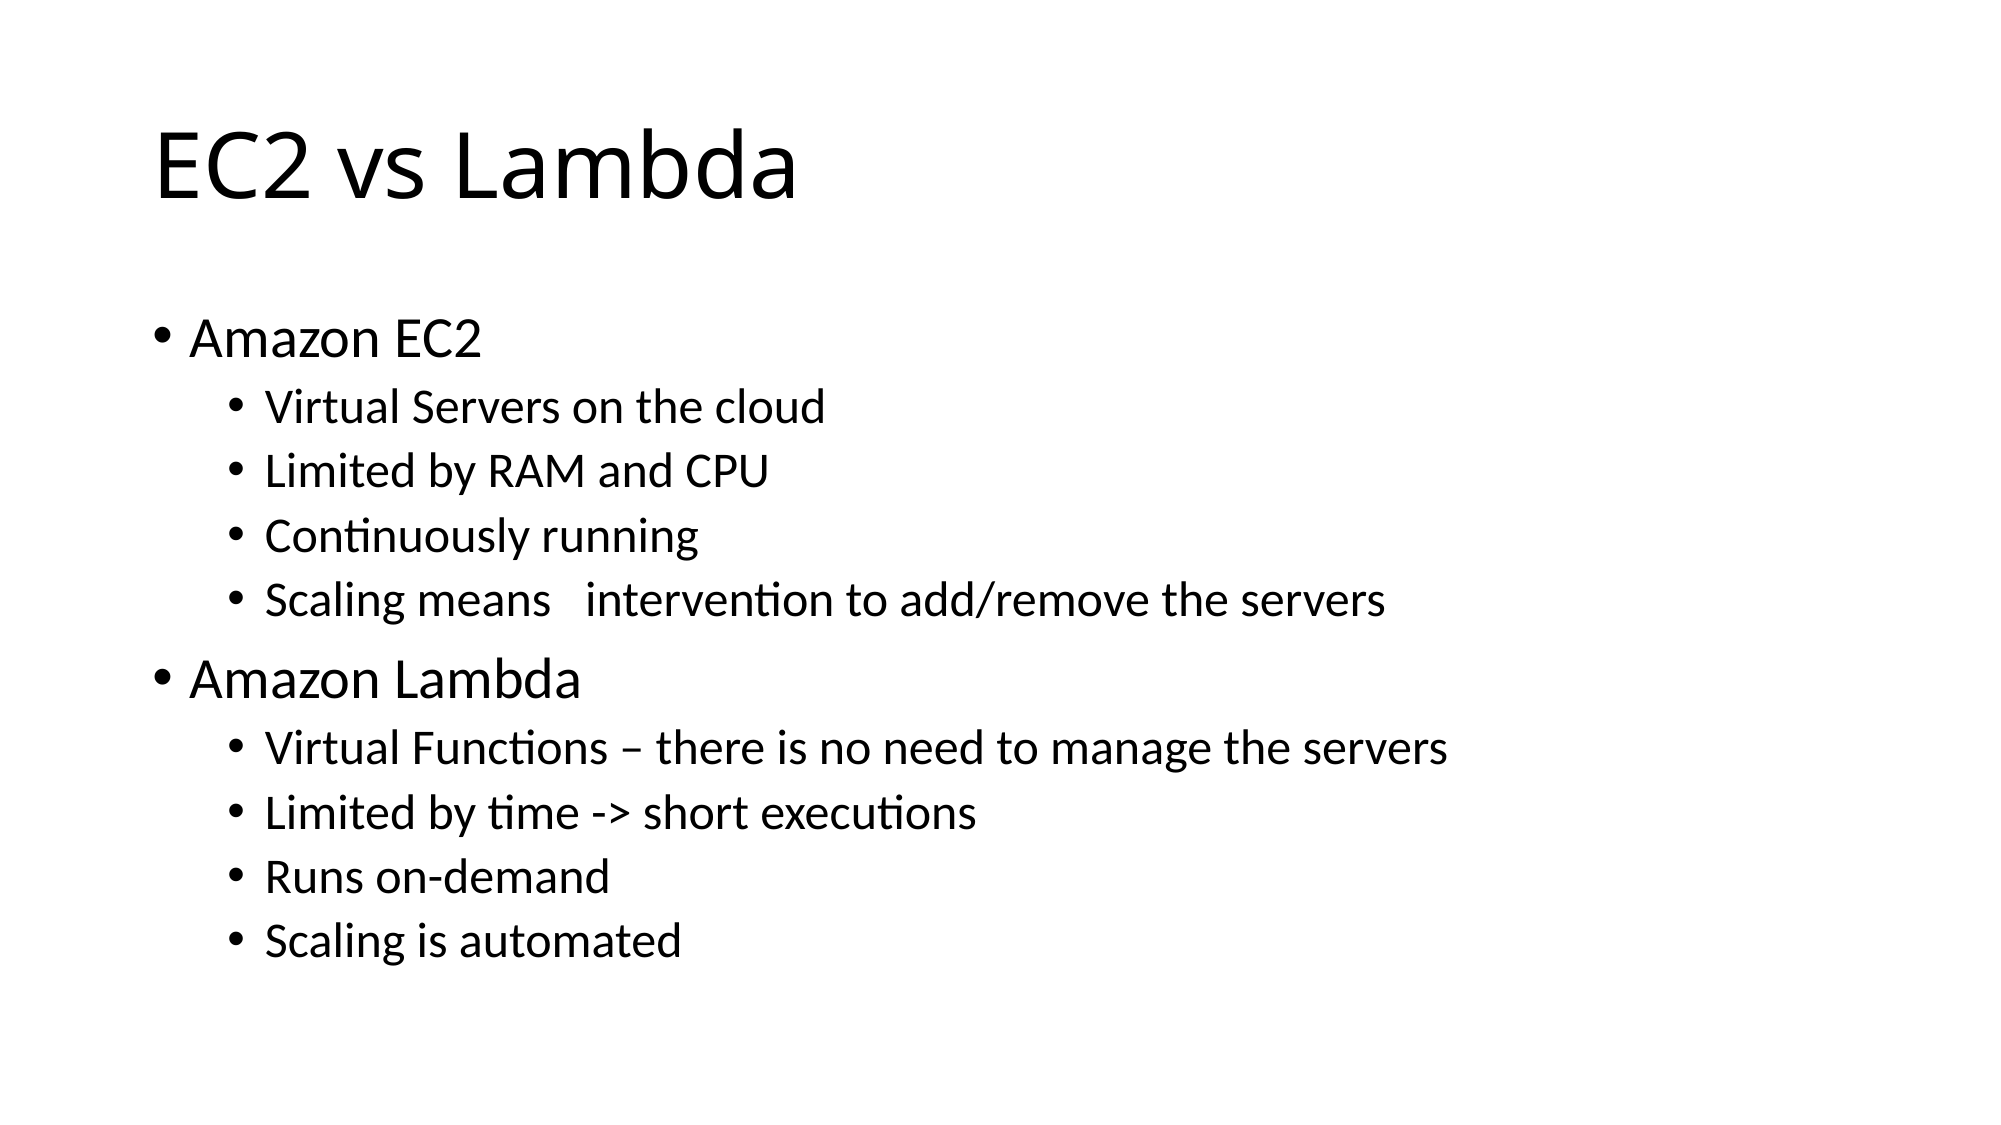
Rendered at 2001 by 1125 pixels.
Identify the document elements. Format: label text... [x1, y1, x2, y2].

title EC2 vs Lambda [137, 59, 1863, 278]
list Amazon EC2 Virtual Servers on the cloud Limited by RAM and CPU Continuously running Scaling means intervention to add/remove the servers Amazon Lambda Virtual Functions – there is no need to manage the servers Limited by time -> short executions Runs on-demand Scaling is automated [137, 299, 1863, 1014]
